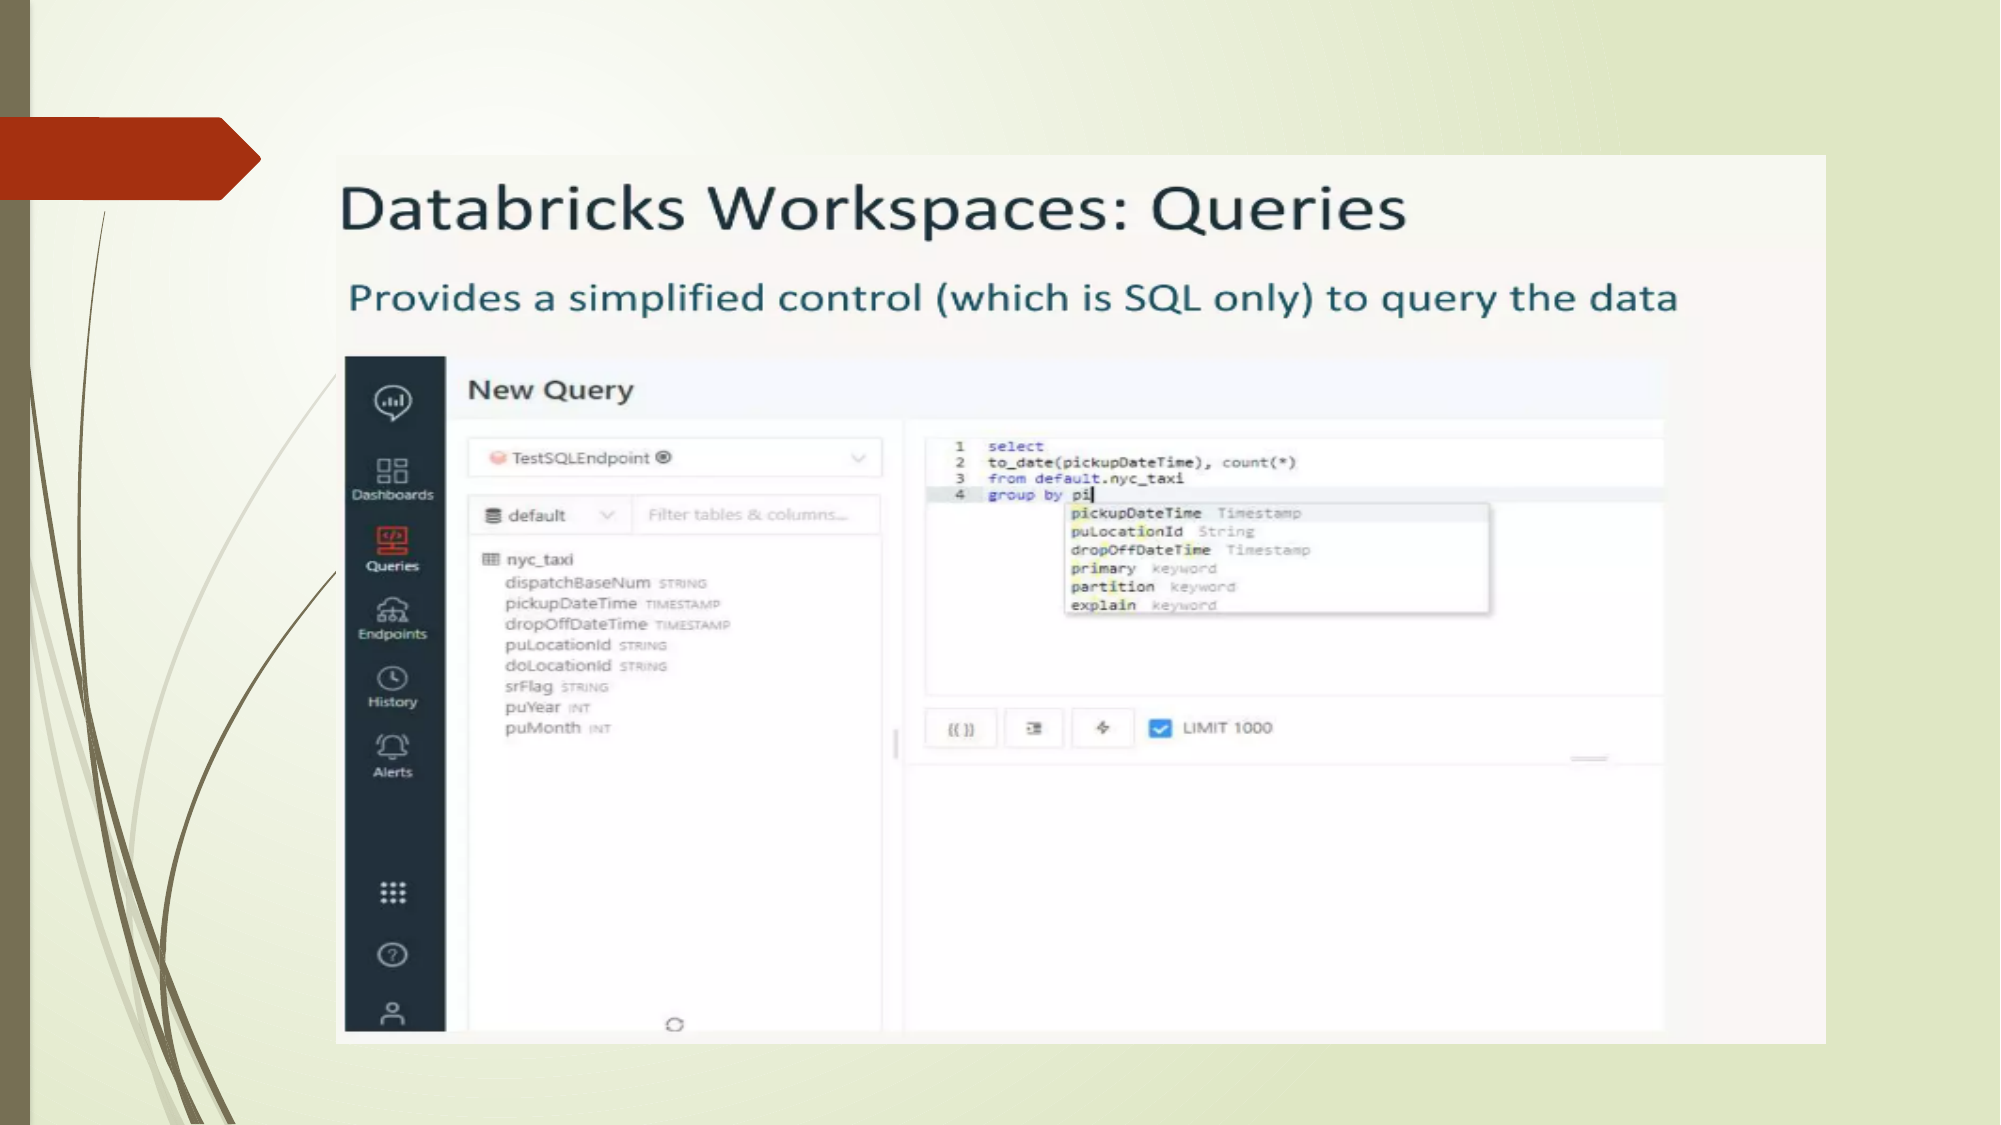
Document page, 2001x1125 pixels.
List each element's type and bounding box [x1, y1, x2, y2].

list [336, 154, 1827, 1044]
